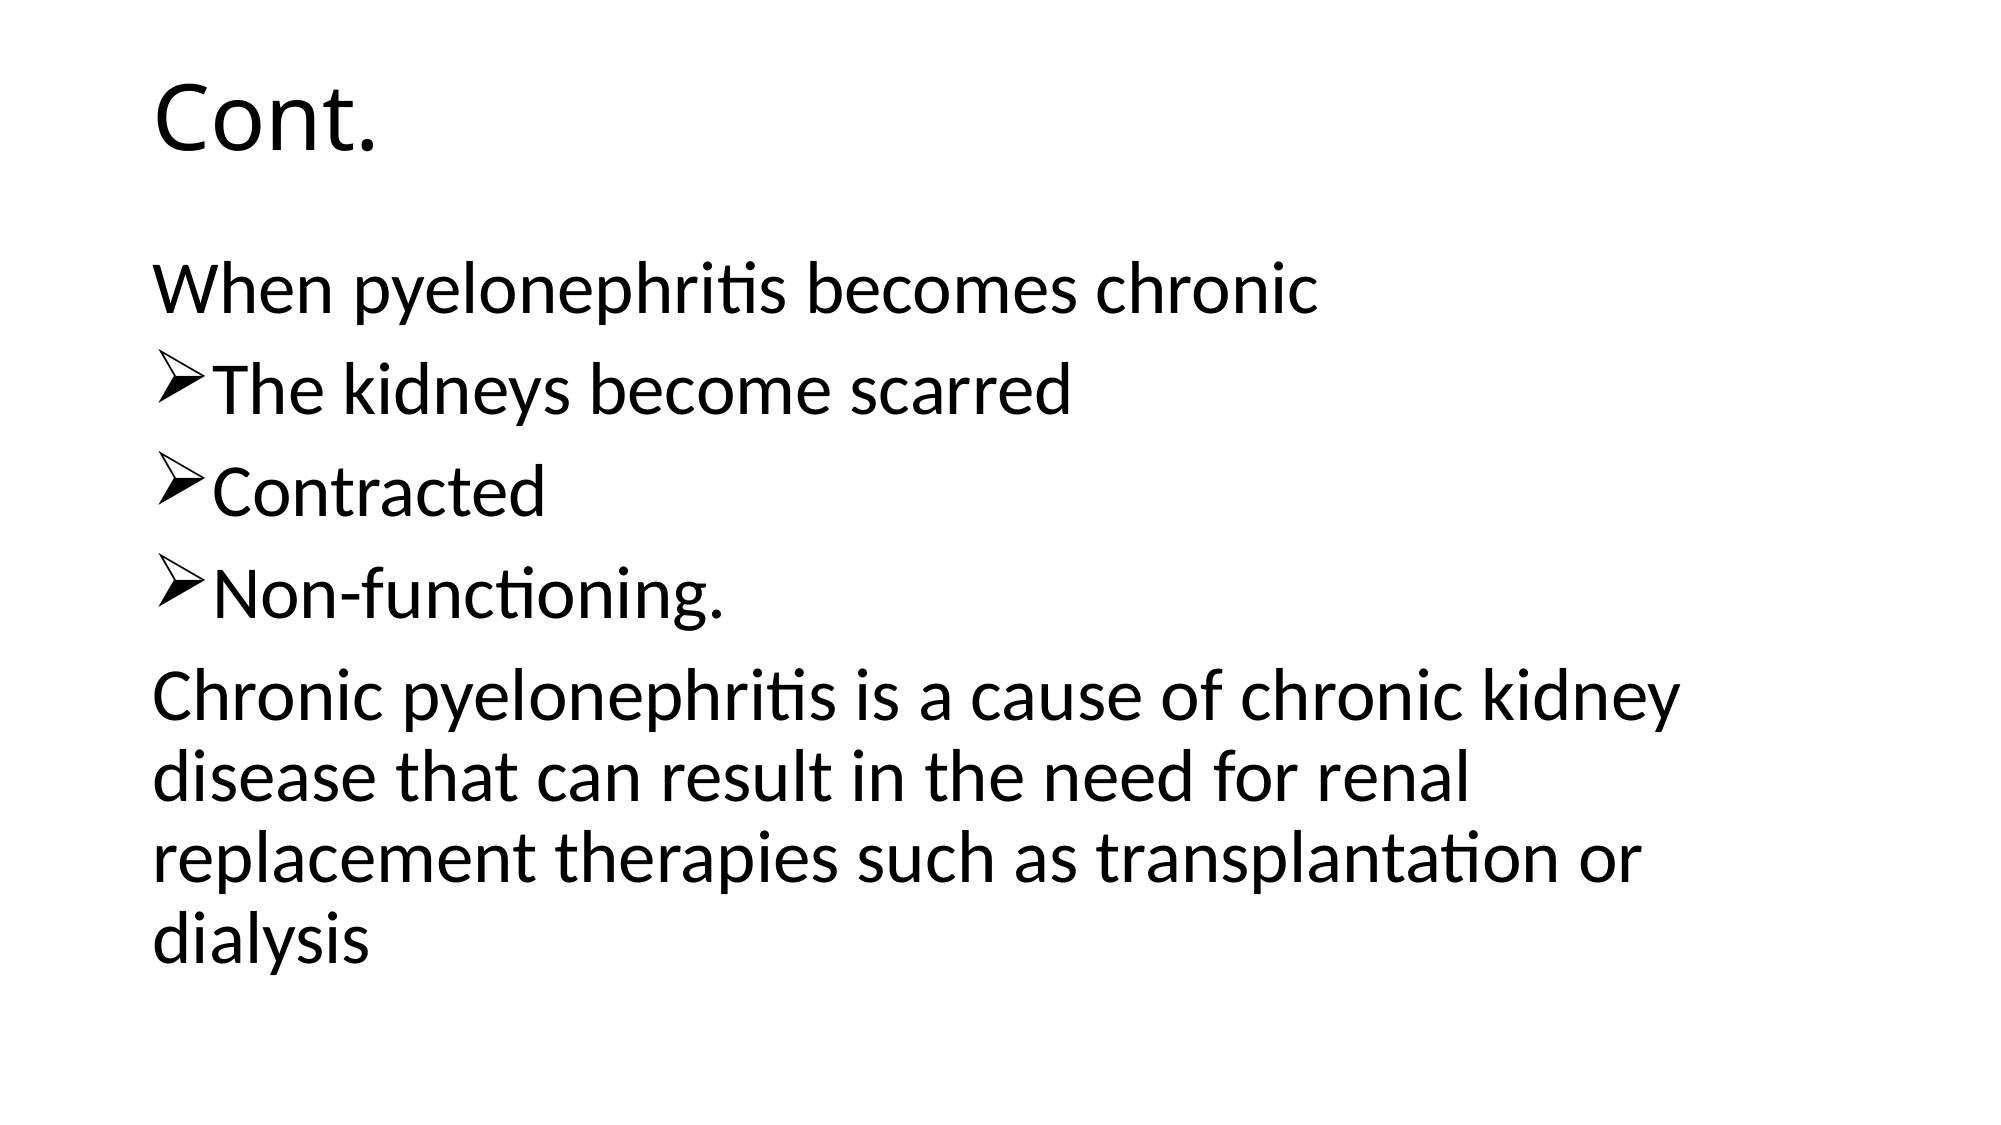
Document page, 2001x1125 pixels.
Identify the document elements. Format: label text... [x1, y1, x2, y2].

title Cont. [137, 59, 1863, 182]
list When pyelonephritis becomes chronic The kidneys become scarred Contracted Non-functioning. Chronic pyelonephritis is a cause of chronic kidney disease that can result in the need for renal replacement therapies such as transplantation or dialysis [137, 240, 1863, 1014]
